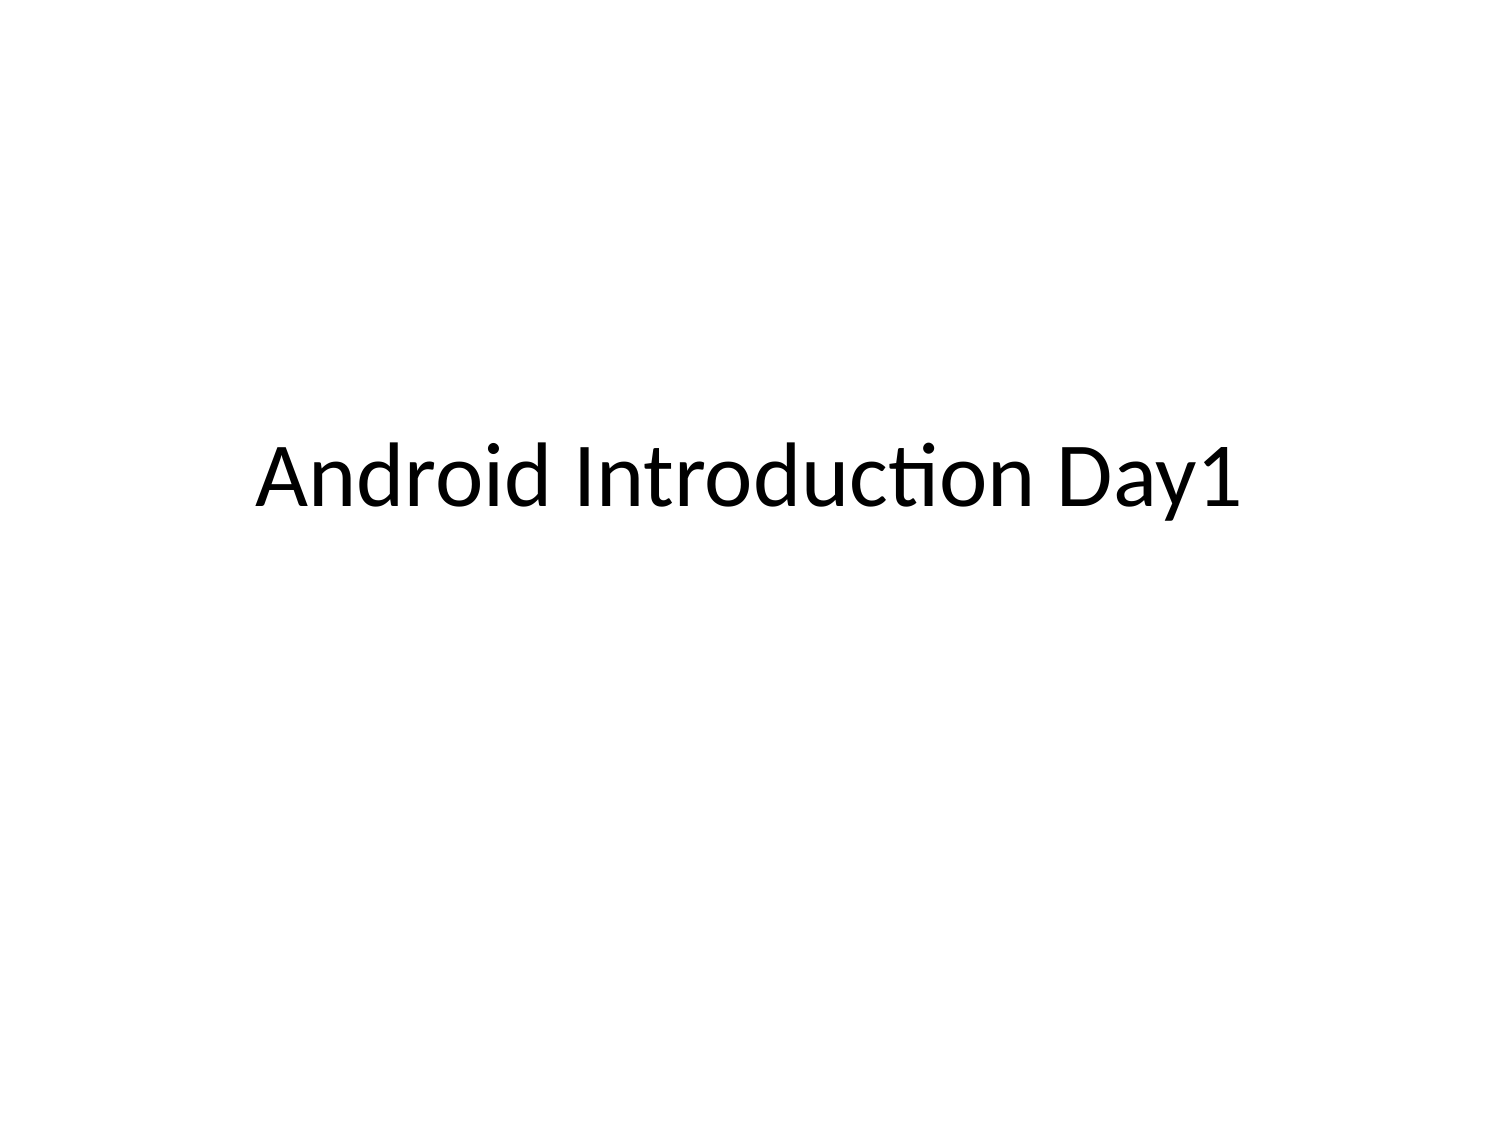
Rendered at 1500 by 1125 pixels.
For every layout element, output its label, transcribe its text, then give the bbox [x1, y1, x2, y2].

title Android Introduction Day1 [112, 349, 1388, 591]
